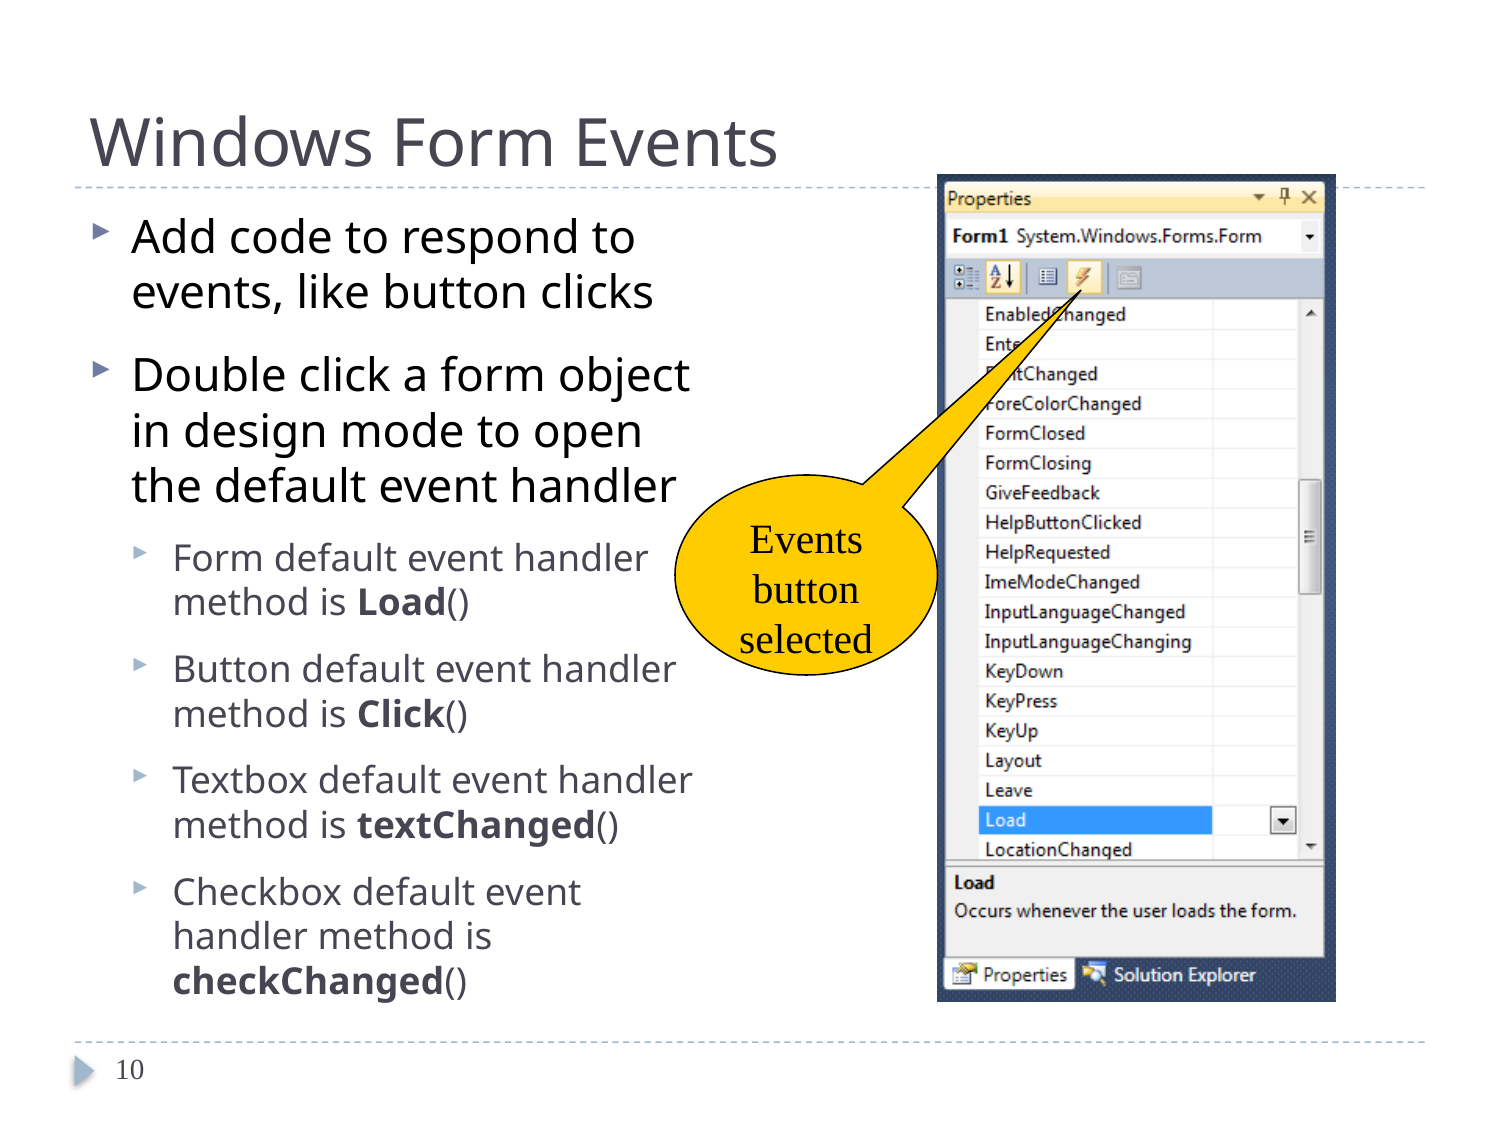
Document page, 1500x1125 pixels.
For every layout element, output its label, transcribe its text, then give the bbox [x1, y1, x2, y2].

slide_number 10 [100, 1042, 426, 1103]
text_box Events button selected [675, 423, 931, 676]
title Windows Form Events [75, 24, 1425, 188]
picture [937, 174, 1337, 1002]
list Add code to respond to events, like button clicks Double click a form object in design mode to open the default event handler Form default event handler method is Load() Button default event handler method is Click() Textbox default event handler method is textChanged() Checkbox default event handler method is checkChanged() [75, 200, 738, 1010]
